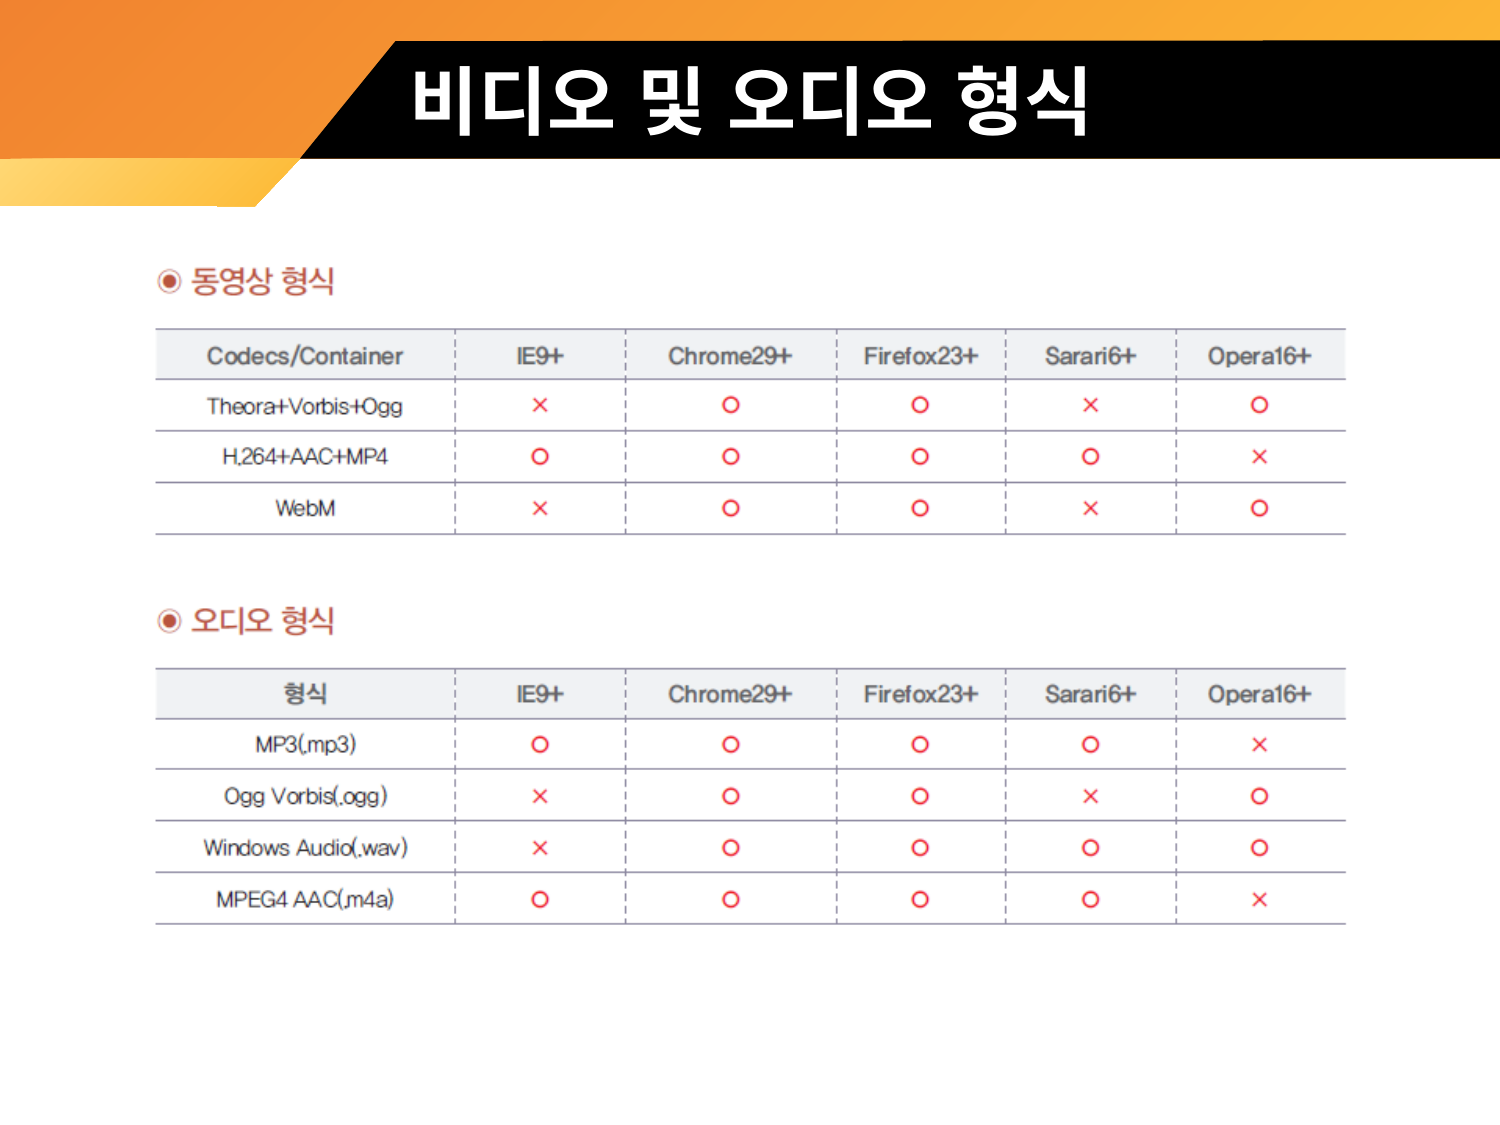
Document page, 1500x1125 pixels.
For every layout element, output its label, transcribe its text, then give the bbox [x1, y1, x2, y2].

title 비디오 및 오디오 형식 [394, 36, 1433, 163]
picture [123, 255, 1390, 950]
